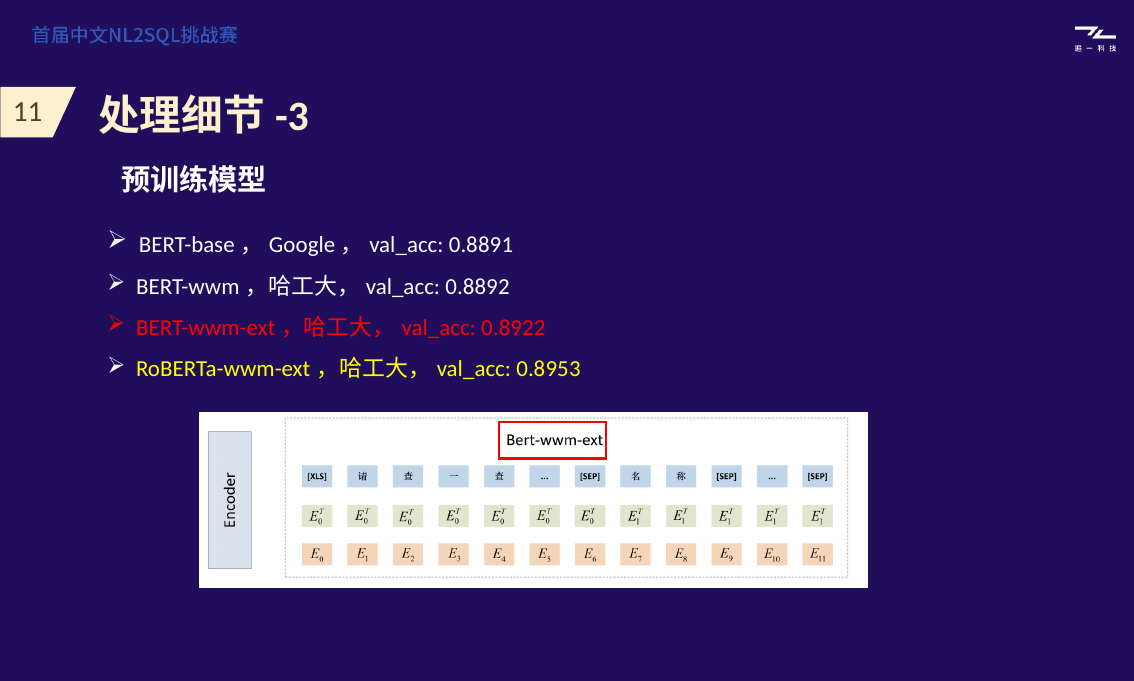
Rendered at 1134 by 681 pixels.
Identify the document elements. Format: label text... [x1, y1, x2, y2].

text_box 处理细节-3 [83, 81, 630, 146]
picture [0, 0, 1134, 681]
text_box 预训练模型 [83, 149, 377, 205]
text_box BERT-base，Google，val_acc: 0.8891 BERT-wwm，哈工大，val_acc: 0.8892 BERT-wwm-ext，哈工大，val_acc: 0.8922 RoBERTa-wwm-ext，哈工大，val_acc: 0.8953 [92, 205, 802, 389]
